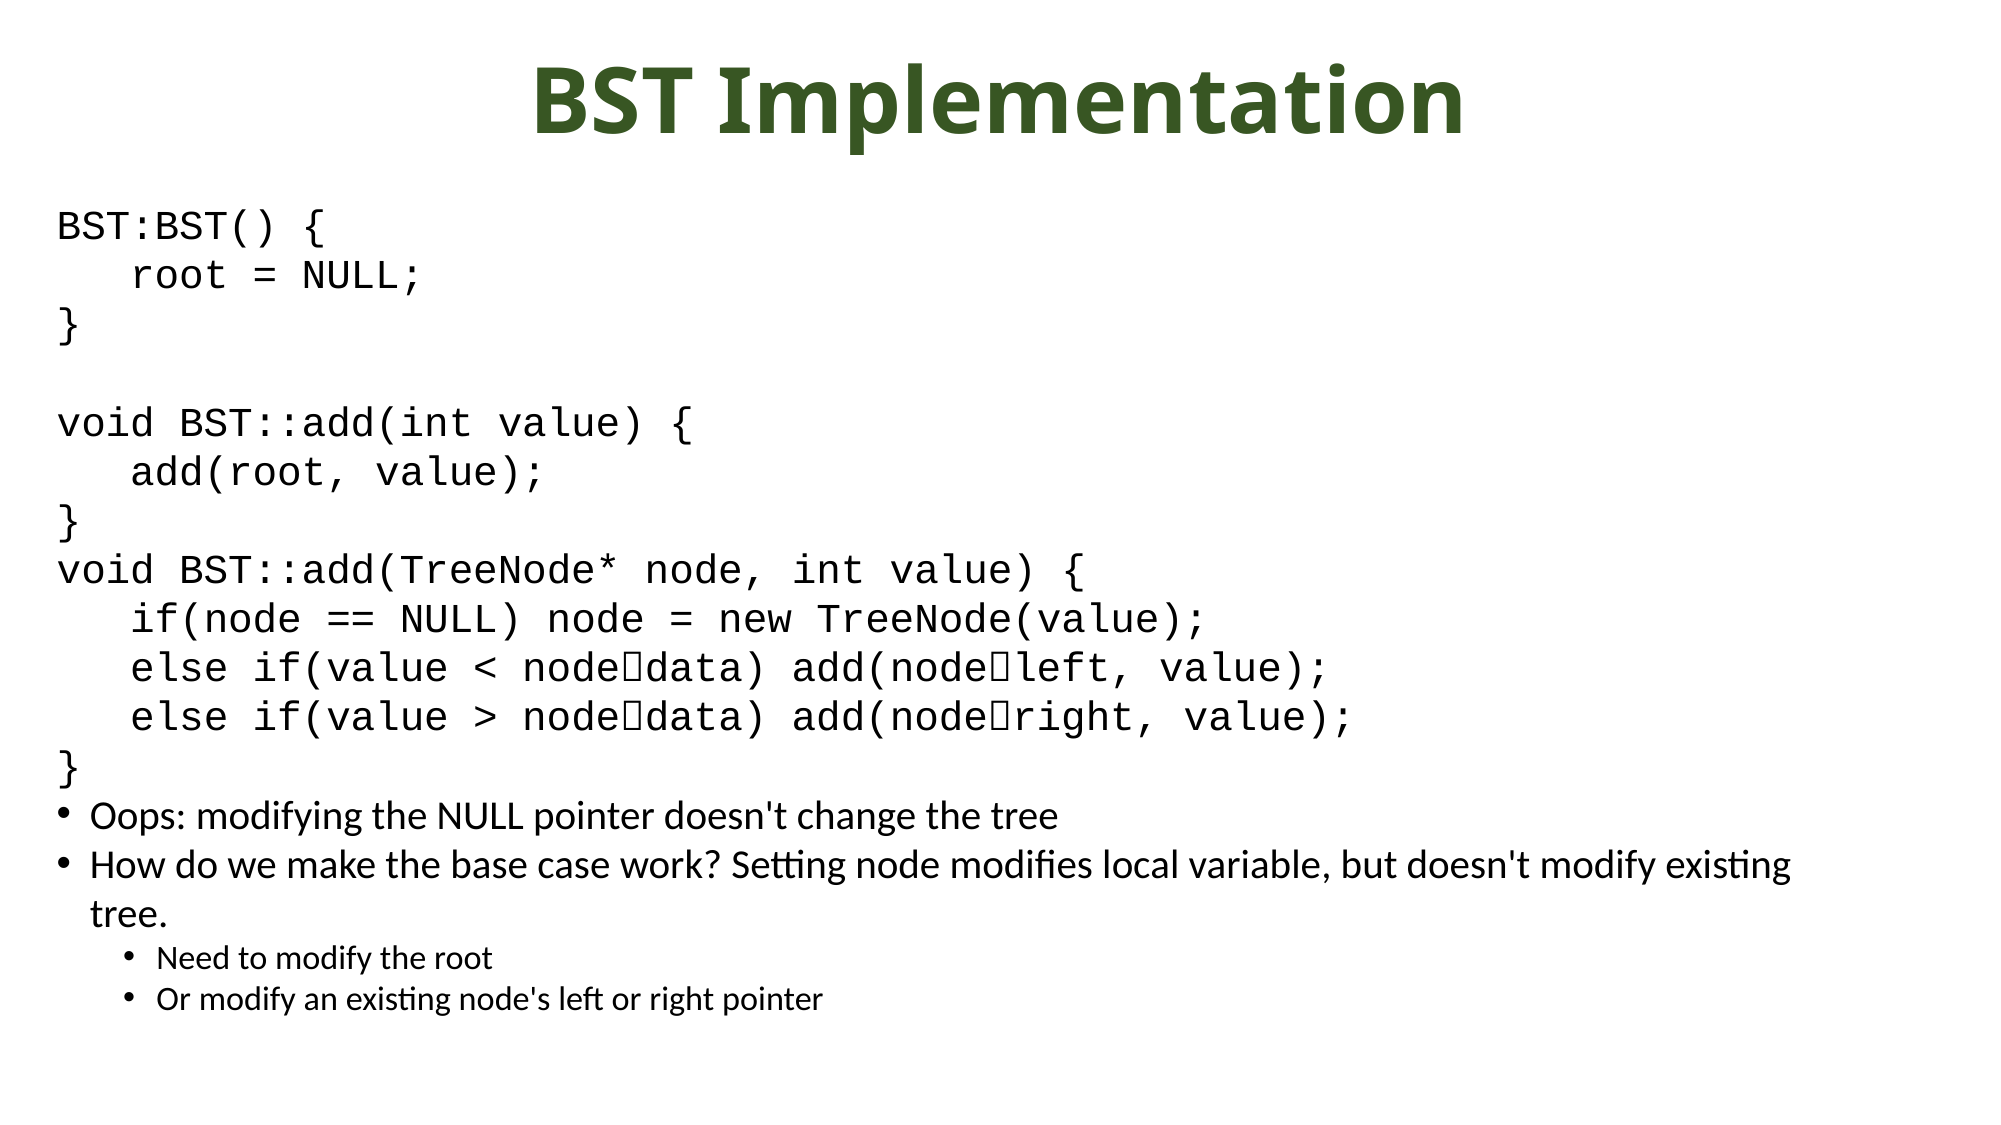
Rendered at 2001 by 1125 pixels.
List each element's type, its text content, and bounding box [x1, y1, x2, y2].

list BST:BST() { root = NULL; } void BST::add(int value) { add(root, value); } void BST::add(TreeNode* node, int value) { if(node == NULL) node = new TreeNode(value); else if(value < nodedata) add(nodeleft, value); else if(value > nodedata) add(noderight, value); } Oops: modifying the NULL pointer doesn't change the tree How do we make the base case work? Setting node modifies local variable, but doesn't modify existing tree. Need to modify the root Or modify an existing node's left or right pointer [41, 191, 1863, 1081]
title BST Implementation [135, 16, 1863, 191]
